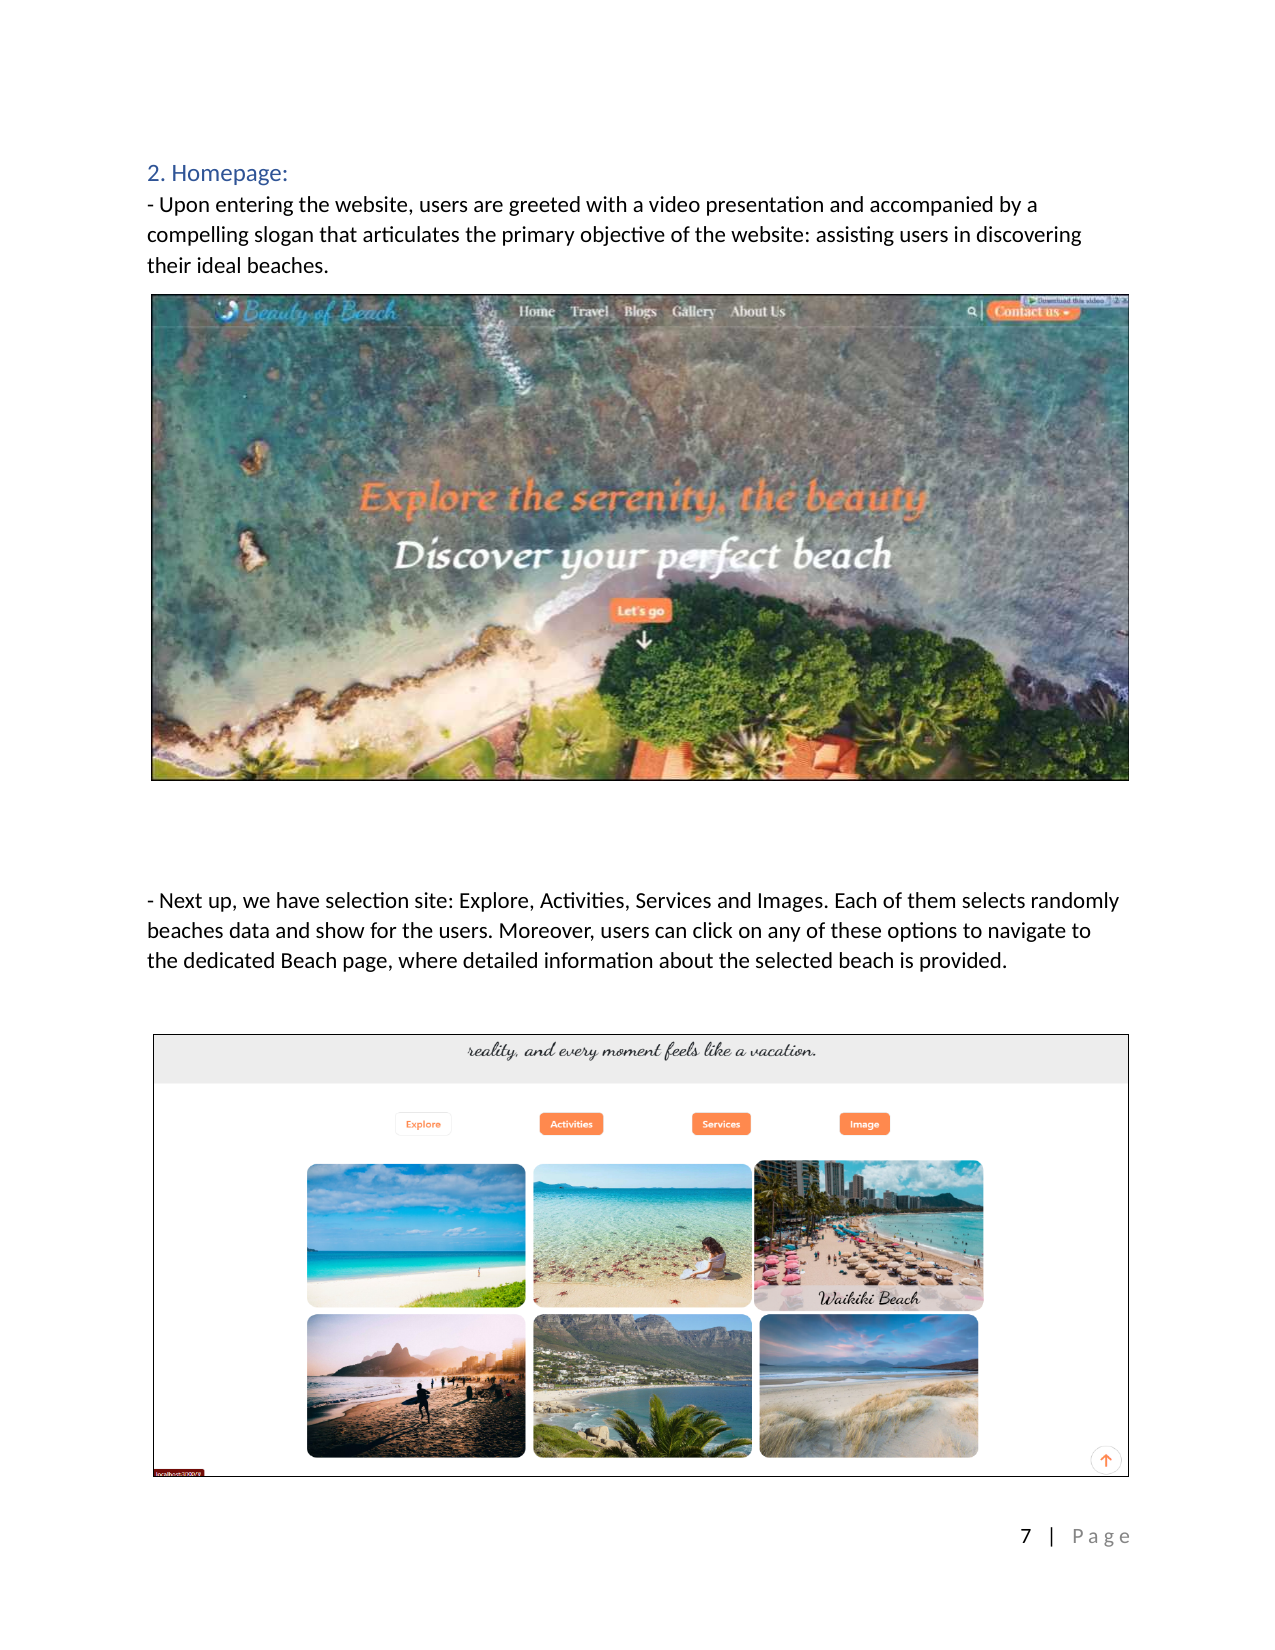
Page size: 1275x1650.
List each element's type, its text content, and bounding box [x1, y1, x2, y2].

picture [151, 294, 1129, 782]
text_box - Next up, we have selection site: Explore, Activities, Services and Images. Each of them selects randomly beaches data and show for the users. Moreover, users can click on any of these options to navigate to the dedicated Beach page, where detailed information about the selected beach is provided. [146, 882, 1125, 969]
text_box 7 | Page [1020, 1521, 1121, 1548]
picture [153, 1034, 1129, 1477]
text_box 2. Homepage: - Upon entering the website, users are greeted with a video presentation and accompanied by a compelling slogan that articulates the primary objective of the website: assisting users in discovering their ideal beaches. [146, 156, 1089, 271]
